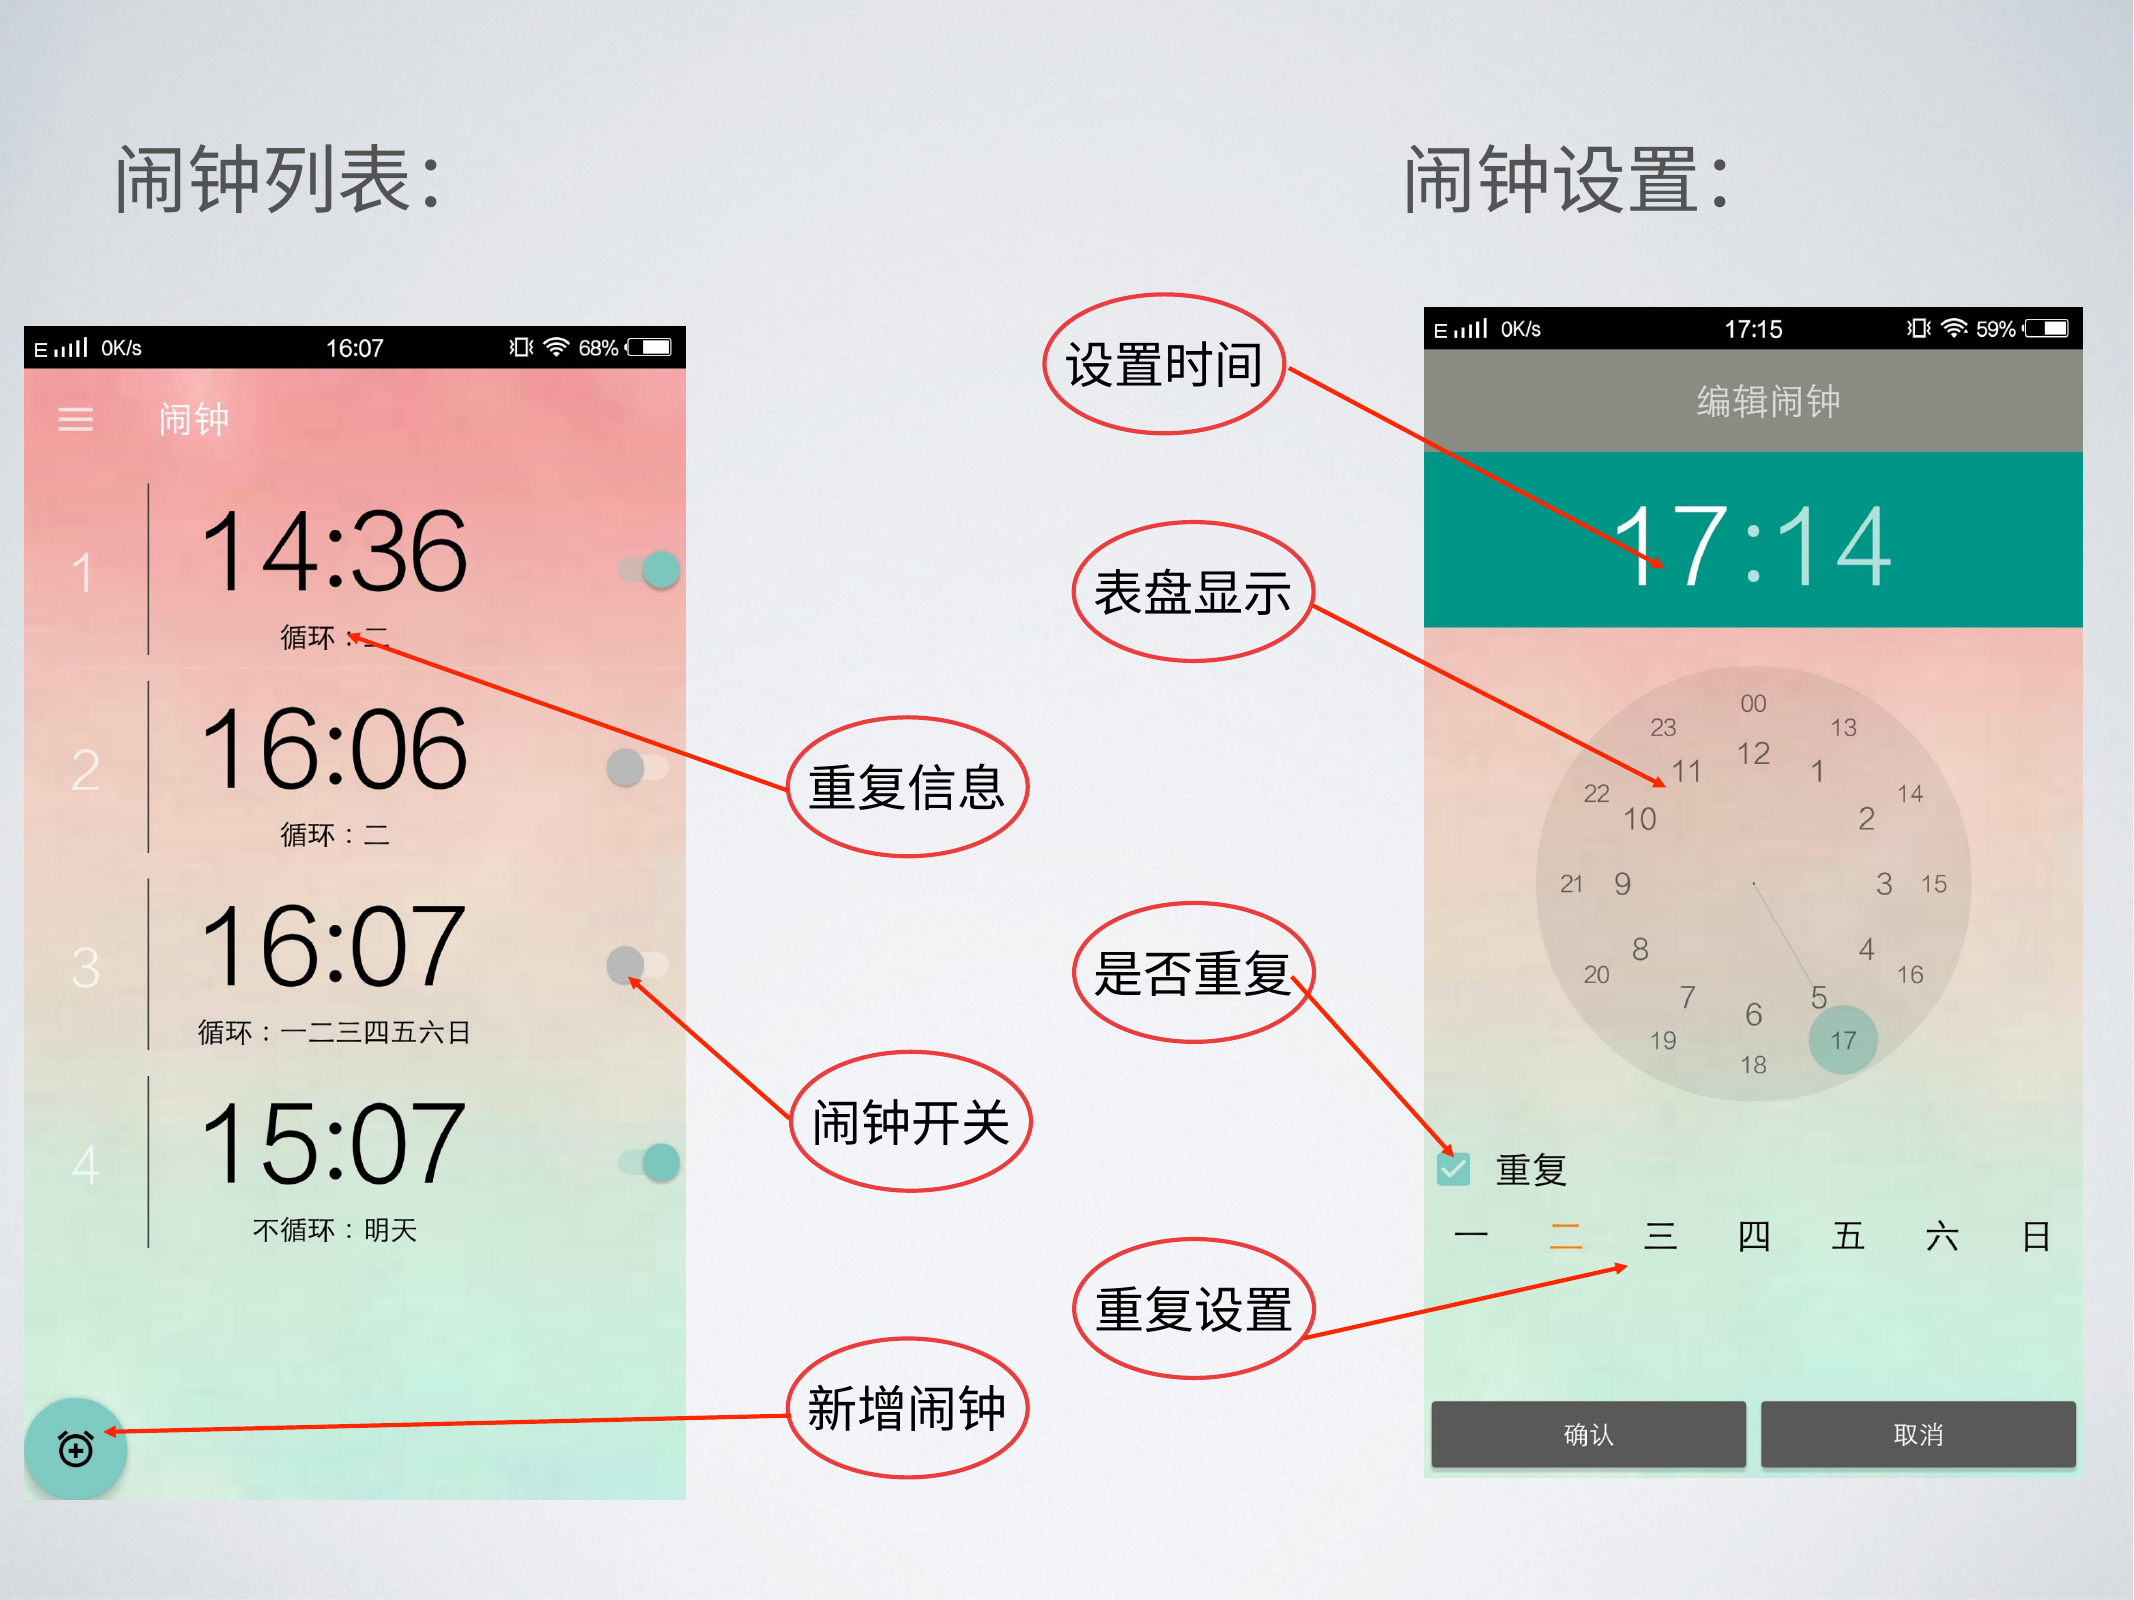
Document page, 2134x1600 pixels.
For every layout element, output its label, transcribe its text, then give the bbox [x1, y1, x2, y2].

text_box [1303, 1279, 1315, 1338]
text_box [787, 1378, 799, 1438]
text_box [791, 1092, 802, 1151]
text_box 是否重复 [1085, 934, 1303, 1011]
text_box [1064, 294, 1264, 325]
text_box [1273, 334, 1285, 394]
text_box [1094, 1347, 1294, 1378]
text_box [808, 717, 1008, 748]
text_box [1093, 522, 1294, 553]
text_box [810, 1051, 1012, 1083]
text_box [1044, 335, 1055, 393]
text_box [1094, 902, 1295, 934]
text_box 新增闹钟 [799, 1369, 1017, 1447]
text_box 闹钟列表： [103, 124, 496, 231]
text_box [1094, 1011, 1294, 1042]
text_box [808, 826, 1007, 857]
text_box [1093, 630, 1294, 661]
text_box [811, 1160, 1011, 1191]
text_box [1303, 991, 1308, 1002]
text_box [787, 757, 799, 817]
text_box 重复设置 [1085, 1270, 1303, 1347]
text_box [1302, 561, 1314, 622]
text_box 闹钟设置： [1392, 124, 1785, 231]
text_box [808, 1338, 1008, 1369]
text_box [1094, 1239, 1294, 1270]
text_box 表盘显示 [1085, 553, 1302, 630]
text_box [1074, 1279, 1085, 1338]
text_box 重复信息 [799, 748, 1017, 826]
text_box 闹钟开关 [802, 1083, 1020, 1160]
text_box 设置时间 [1055, 325, 1273, 403]
text_box [1020, 1092, 1031, 1151]
text_box [808, 1447, 1007, 1478]
text_box [1065, 403, 1264, 434]
text_box [1017, 1379, 1028, 1437]
text_box [1017, 758, 1028, 816]
text_box [1074, 943, 1085, 1002]
picture [0, 0, 2134, 1600]
text_box [1303, 943, 1315, 994]
text_box [1073, 562, 1085, 621]
